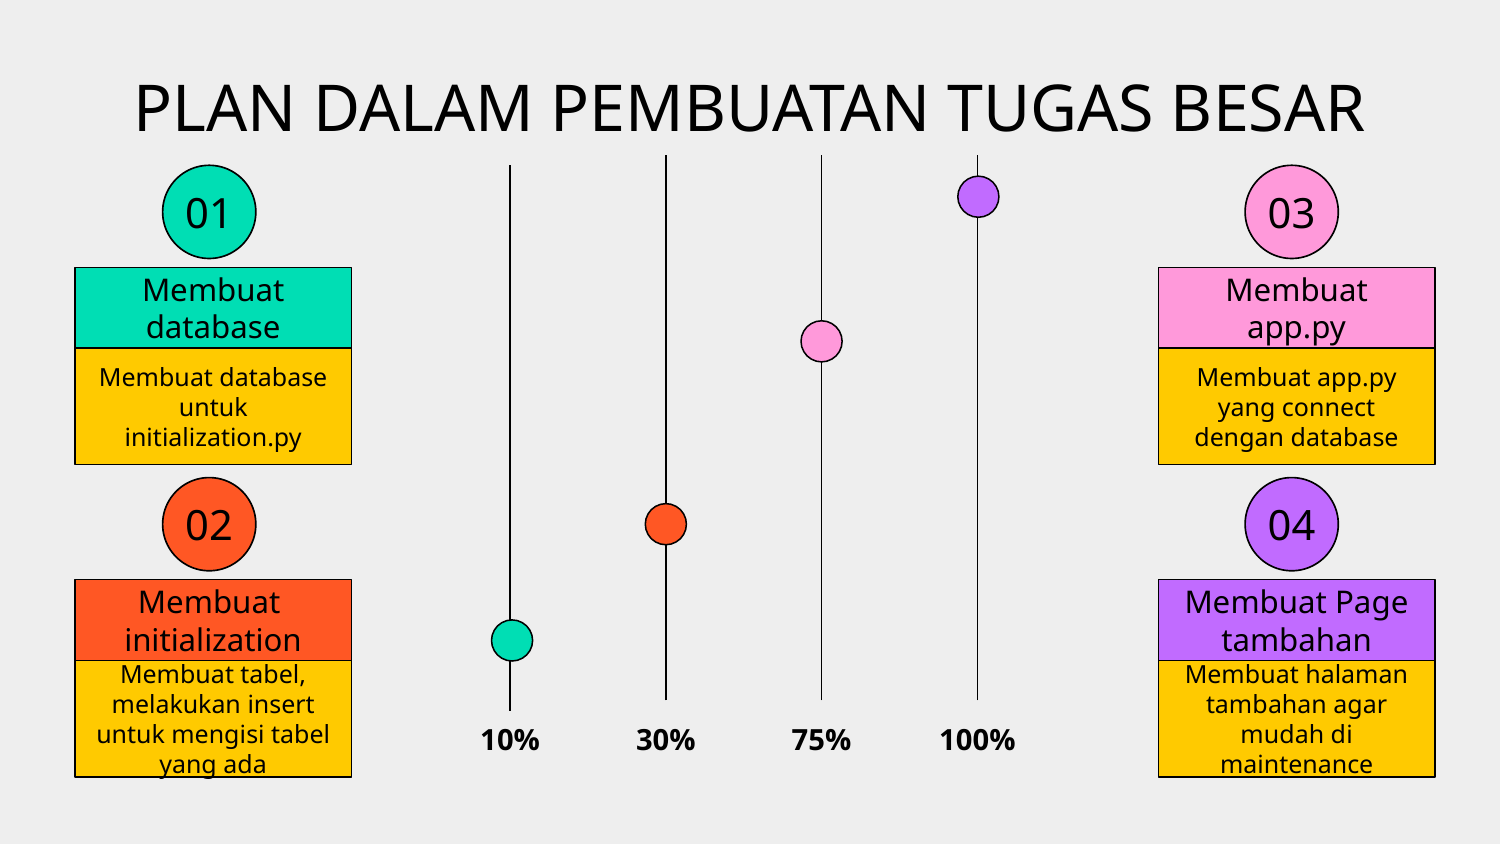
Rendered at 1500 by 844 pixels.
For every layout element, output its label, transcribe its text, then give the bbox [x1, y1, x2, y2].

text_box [1158, 266, 1436, 465]
text_box [826, 321, 843, 362]
text_box [982, 176, 999, 217]
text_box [74, 266, 352, 465]
text_box 30% [590, 700, 742, 778]
title PLAN DALAM PEMBUATAN TUGAS BESAR [94, 67, 1406, 145]
text_box 02 [162, 477, 256, 571]
text_box 10% [434, 700, 586, 778]
text_box [645, 504, 661, 545]
text_box 100% [901, 700, 1054, 778]
text_box 75% [745, 700, 898, 778]
text_box 04 [1245, 477, 1339, 571]
text_box [670, 504, 687, 545]
text_box [491, 621, 505, 660]
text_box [74, 579, 352, 778]
text_box [957, 177, 972, 217]
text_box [1158, 579, 1436, 778]
text_box [515, 620, 533, 661]
text_box 03 [1245, 165, 1339, 259]
text_box [801, 321, 817, 362]
text_box 01 [162, 165, 256, 259]
